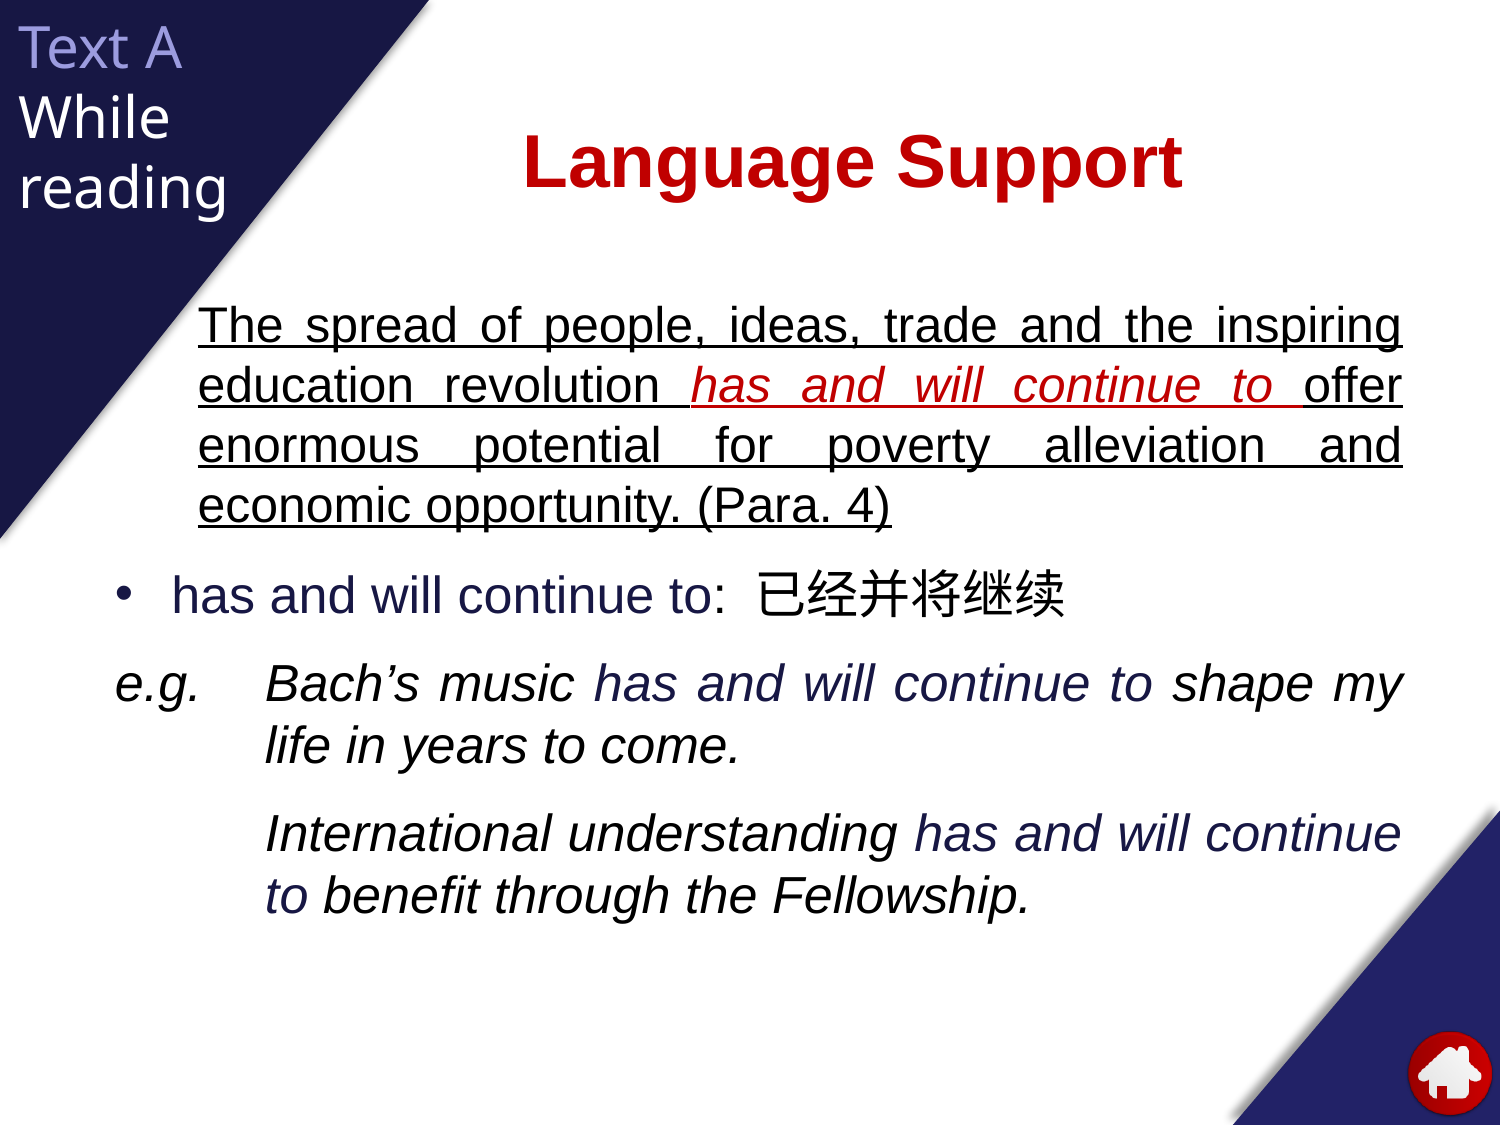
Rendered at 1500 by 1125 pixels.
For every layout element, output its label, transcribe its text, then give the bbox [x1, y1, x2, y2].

text_box [1231, 808, 1500, 1125]
text_box Language Support [507, 105, 1200, 210]
text_box Text A While reading [3, 0, 337, 236]
text_box [337, 0, 431, 118]
picture [1399, 1024, 1500, 1125]
text_box The spread of people, ideas, trade and the inspiring education revolution has and will continue to offer enormous potential for poverty alleviation and economic opportunity. (Para. 4) [183, 284, 1418, 540]
text_box has and will continue to: 已经并将继续 e.g. Bach’s music has and will continue to shape my life in years to come. International understanding has and will continue to benefit through the Fellowship. [100, 554, 1418, 932]
text_box [0, 0, 243, 541]
